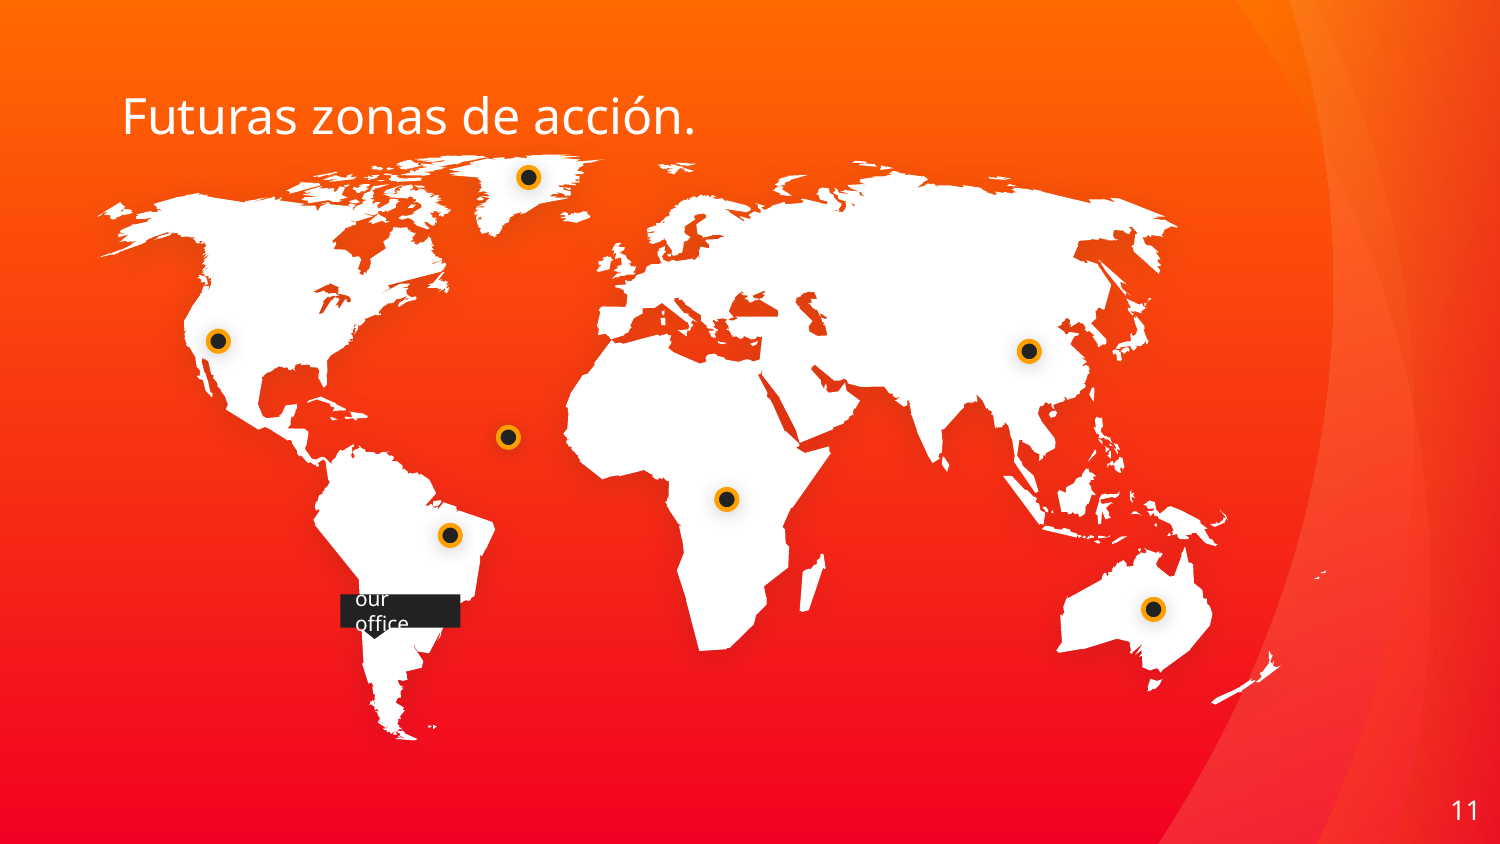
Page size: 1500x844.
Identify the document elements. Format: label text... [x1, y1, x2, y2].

text_box [1143, 599, 1164, 620]
text_box [880, 165, 894, 170]
text_box [1143, 500, 1218, 547]
text_box [657, 162, 698, 175]
text_box [518, 167, 539, 188]
text_box [1019, 341, 1040, 362]
text_box [286, 182, 350, 204]
text_box [852, 160, 878, 167]
text_box [1056, 546, 1213, 673]
slide_number 11 [1391, 779, 1482, 844]
text_box [1211, 651, 1282, 705]
text_box [96, 202, 133, 220]
title Futuras zonas de acción. [121, 22, 1111, 145]
text_box [440, 525, 461, 546]
text_box [361, 628, 444, 741]
text_box [716, 489, 738, 510]
text_box [1209, 510, 1228, 527]
text_box our office [340, 594, 461, 640]
text_box [363, 174, 380, 181]
text_box [208, 331, 229, 352]
text_box [563, 170, 1178, 652]
text_box [1146, 678, 1163, 692]
text_box [313, 171, 357, 182]
text_box [97, 184, 496, 603]
text_box [382, 154, 604, 238]
text_box [370, 165, 384, 171]
text_box [498, 427, 519, 448]
